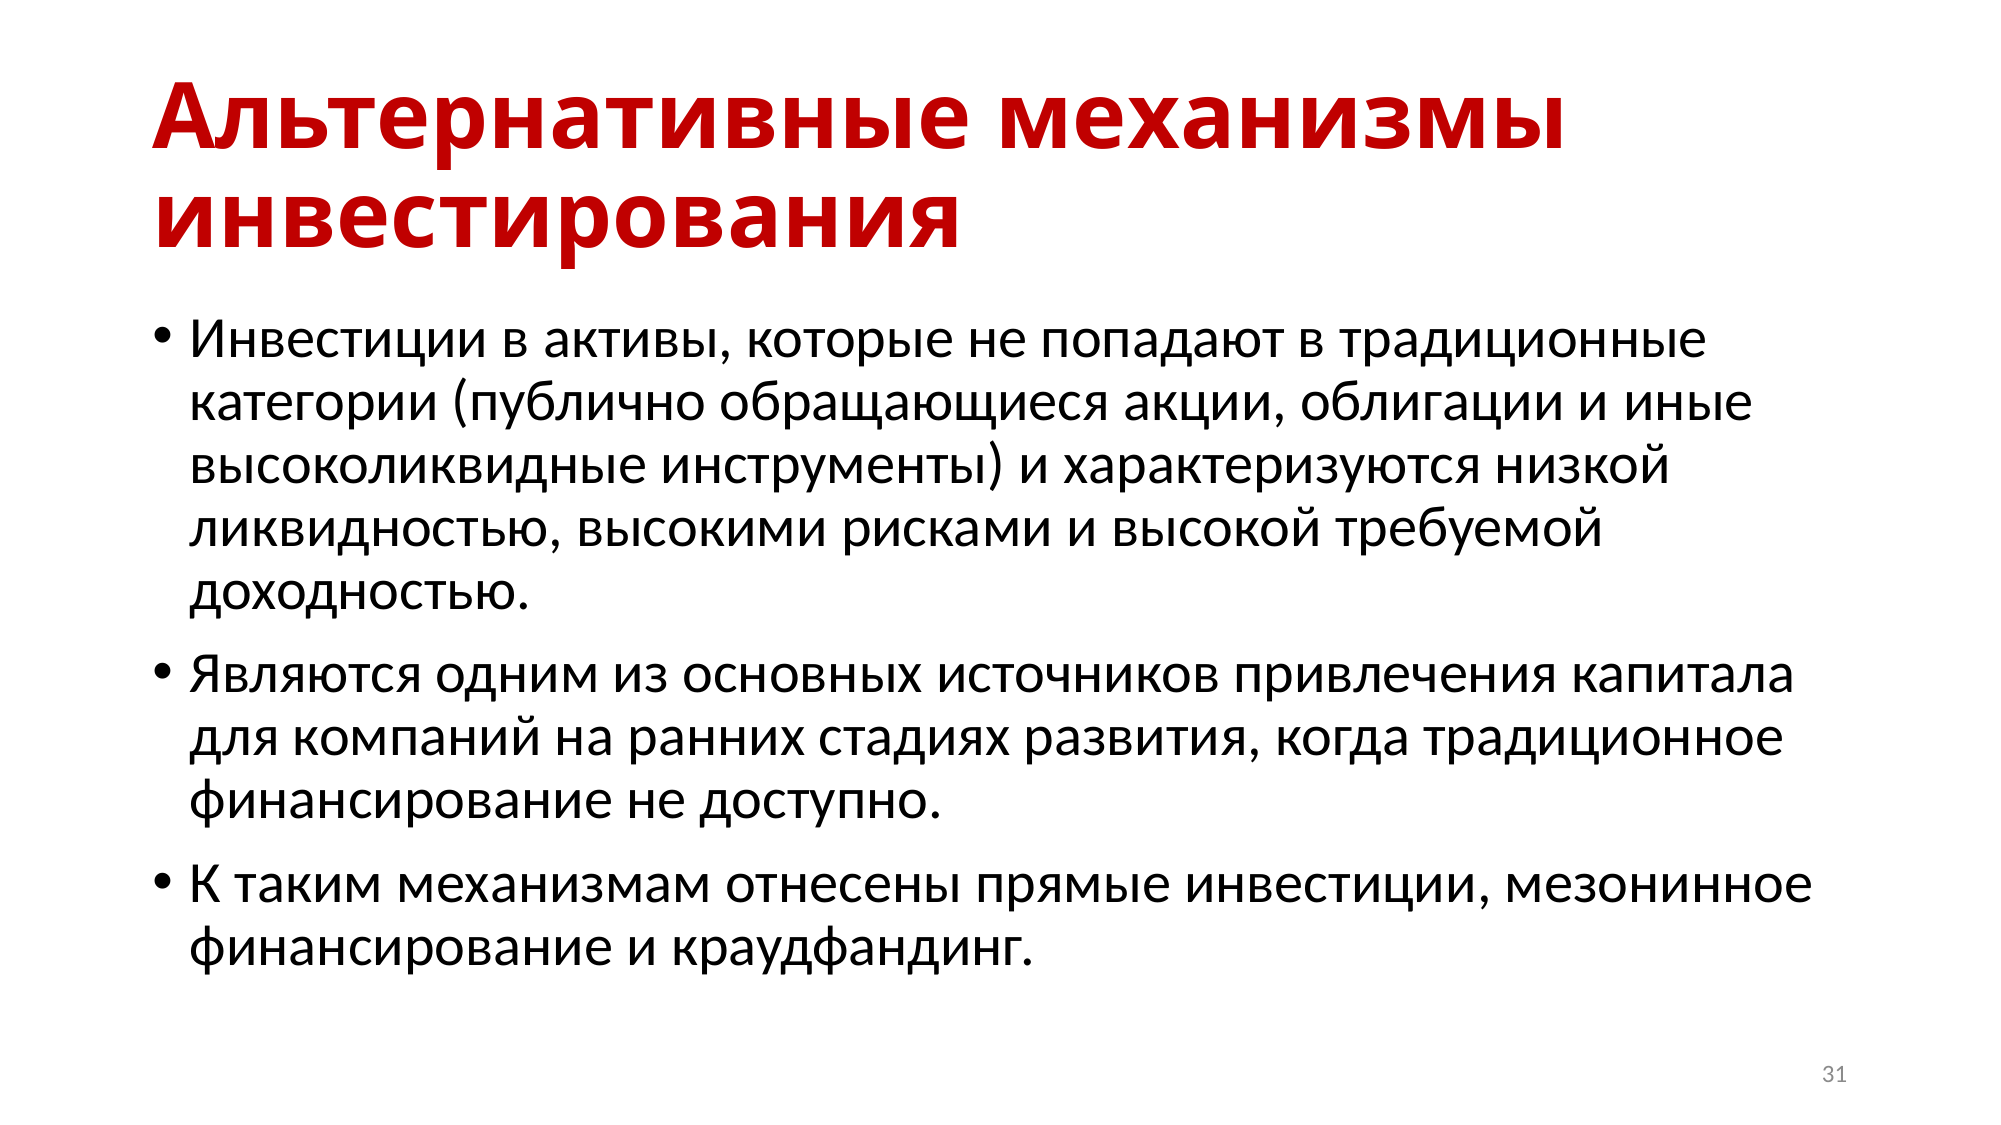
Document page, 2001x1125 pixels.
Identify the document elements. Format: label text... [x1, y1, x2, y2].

title Альтернативные механизмы инвестирования [137, 59, 1863, 278]
list Инвестиции в активы, которые не попадают в традиционные категории (публично обращающиеся акции, облигации и иные высоколиквидные инструменты) и характеризуются низкой ликвидностью, высокими рисками и высокой требуемой доходностью. Являются одним из основных источников привлечения капитала для компаний на ранних стадиях развития, когда традиционное финансирование не доступно. К таким механизмам отнесены прямые инвестиции, мезонинное финансирование и краудфандинг. [137, 299, 1863, 1014]
slide_number 31 [1412, 1042, 1863, 1103]
